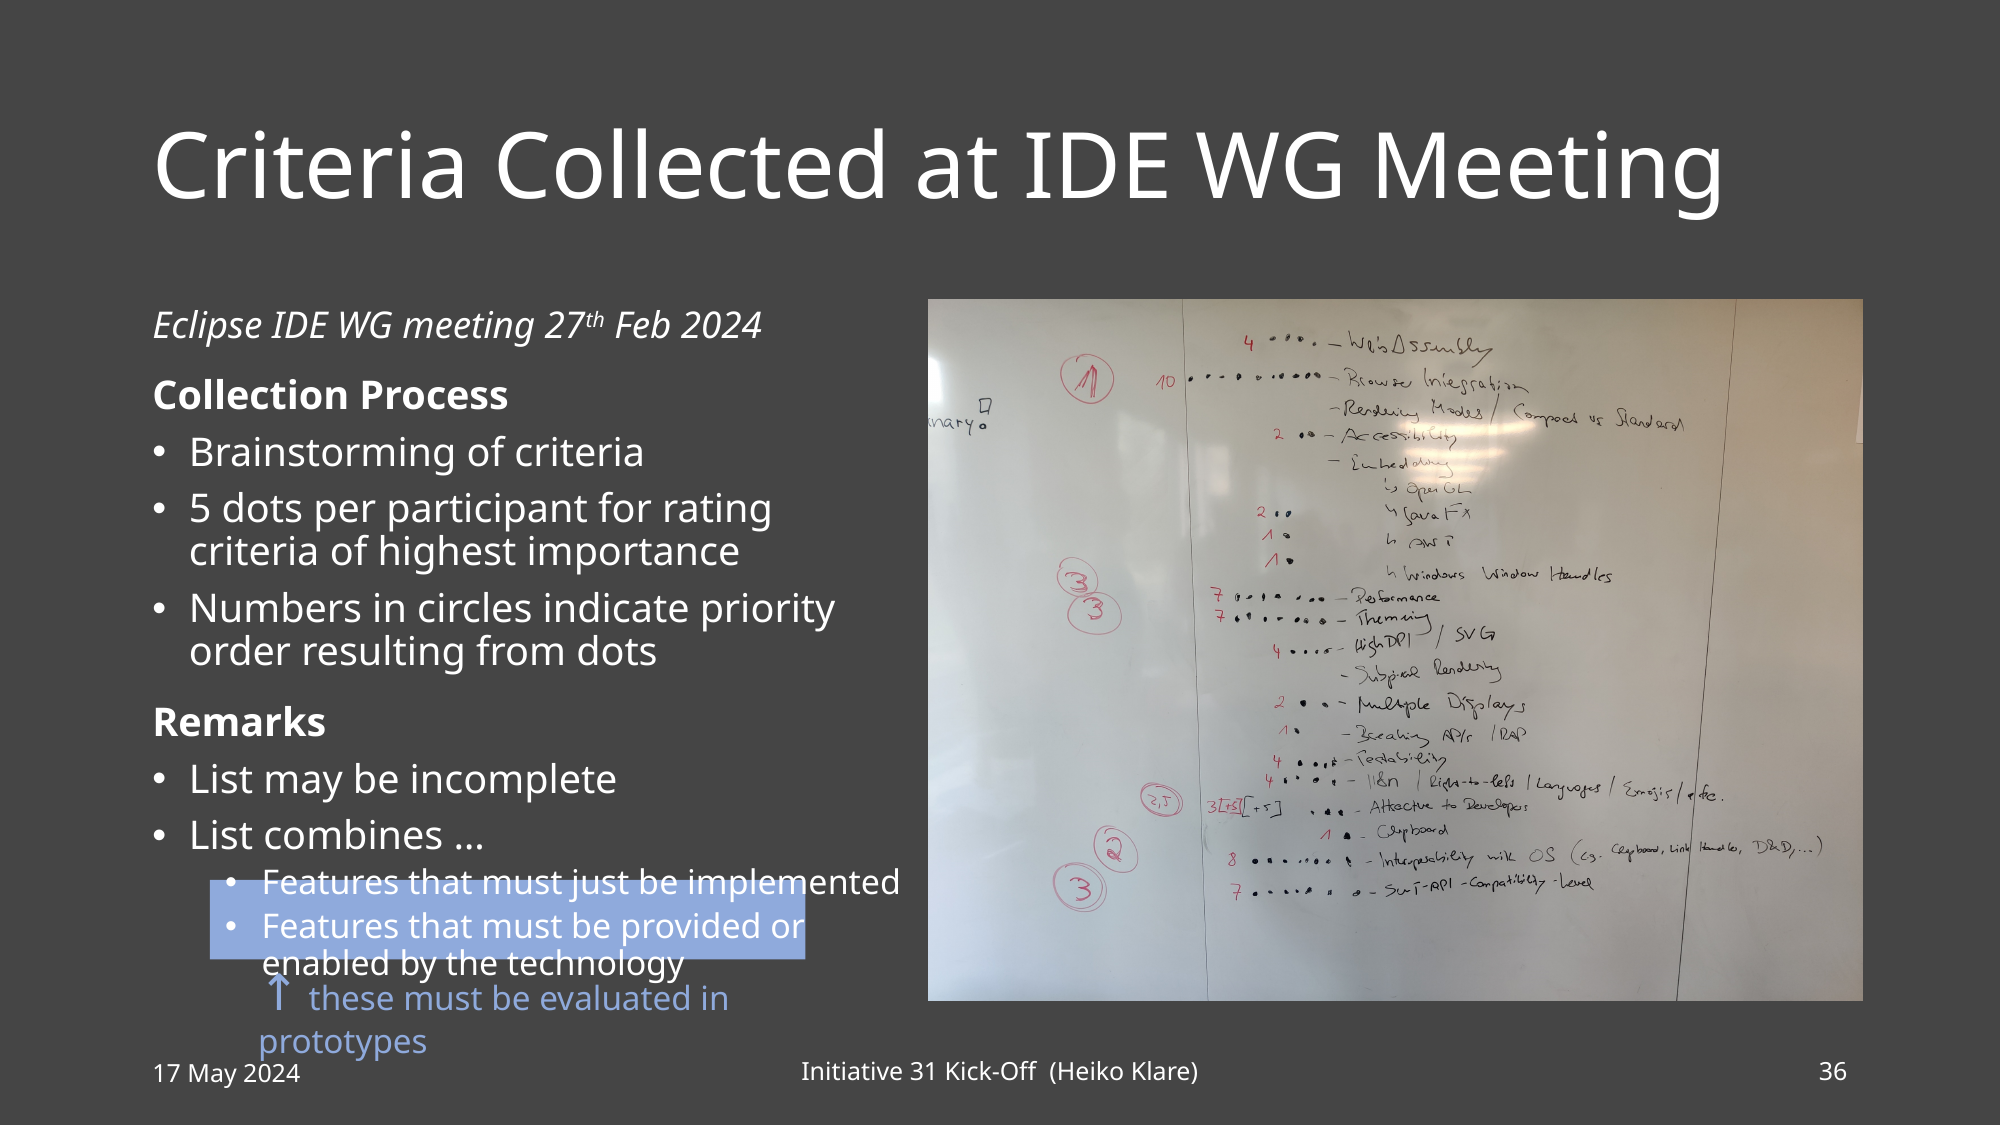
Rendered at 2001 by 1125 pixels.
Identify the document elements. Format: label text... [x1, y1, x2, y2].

footer Initiative 31 Kick-Off (Heiko Klare) [662, 1042, 1338, 1103]
list Eclipse IDE WG meeting 27th Feb 2024 Collection Process Brainstorming of criteria 5 dots per participant for rating criteria of highest importance Numbers in circles indicate priority order resulting from dots Remarks List may be incomplete List combines … Features that must just be implemented Features that must be provided or enabled by the technology [137, 299, 921, 1014]
title Criteria Collected at IDE WG Meeting [137, 59, 1863, 278]
text_box ↑ these must be evaluated in prototypes [240, 942, 908, 1007]
slide_number 36 [1412, 1042, 1863, 1103]
picture [928, 299, 1863, 1001]
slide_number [137, 1042, 588, 1103]
